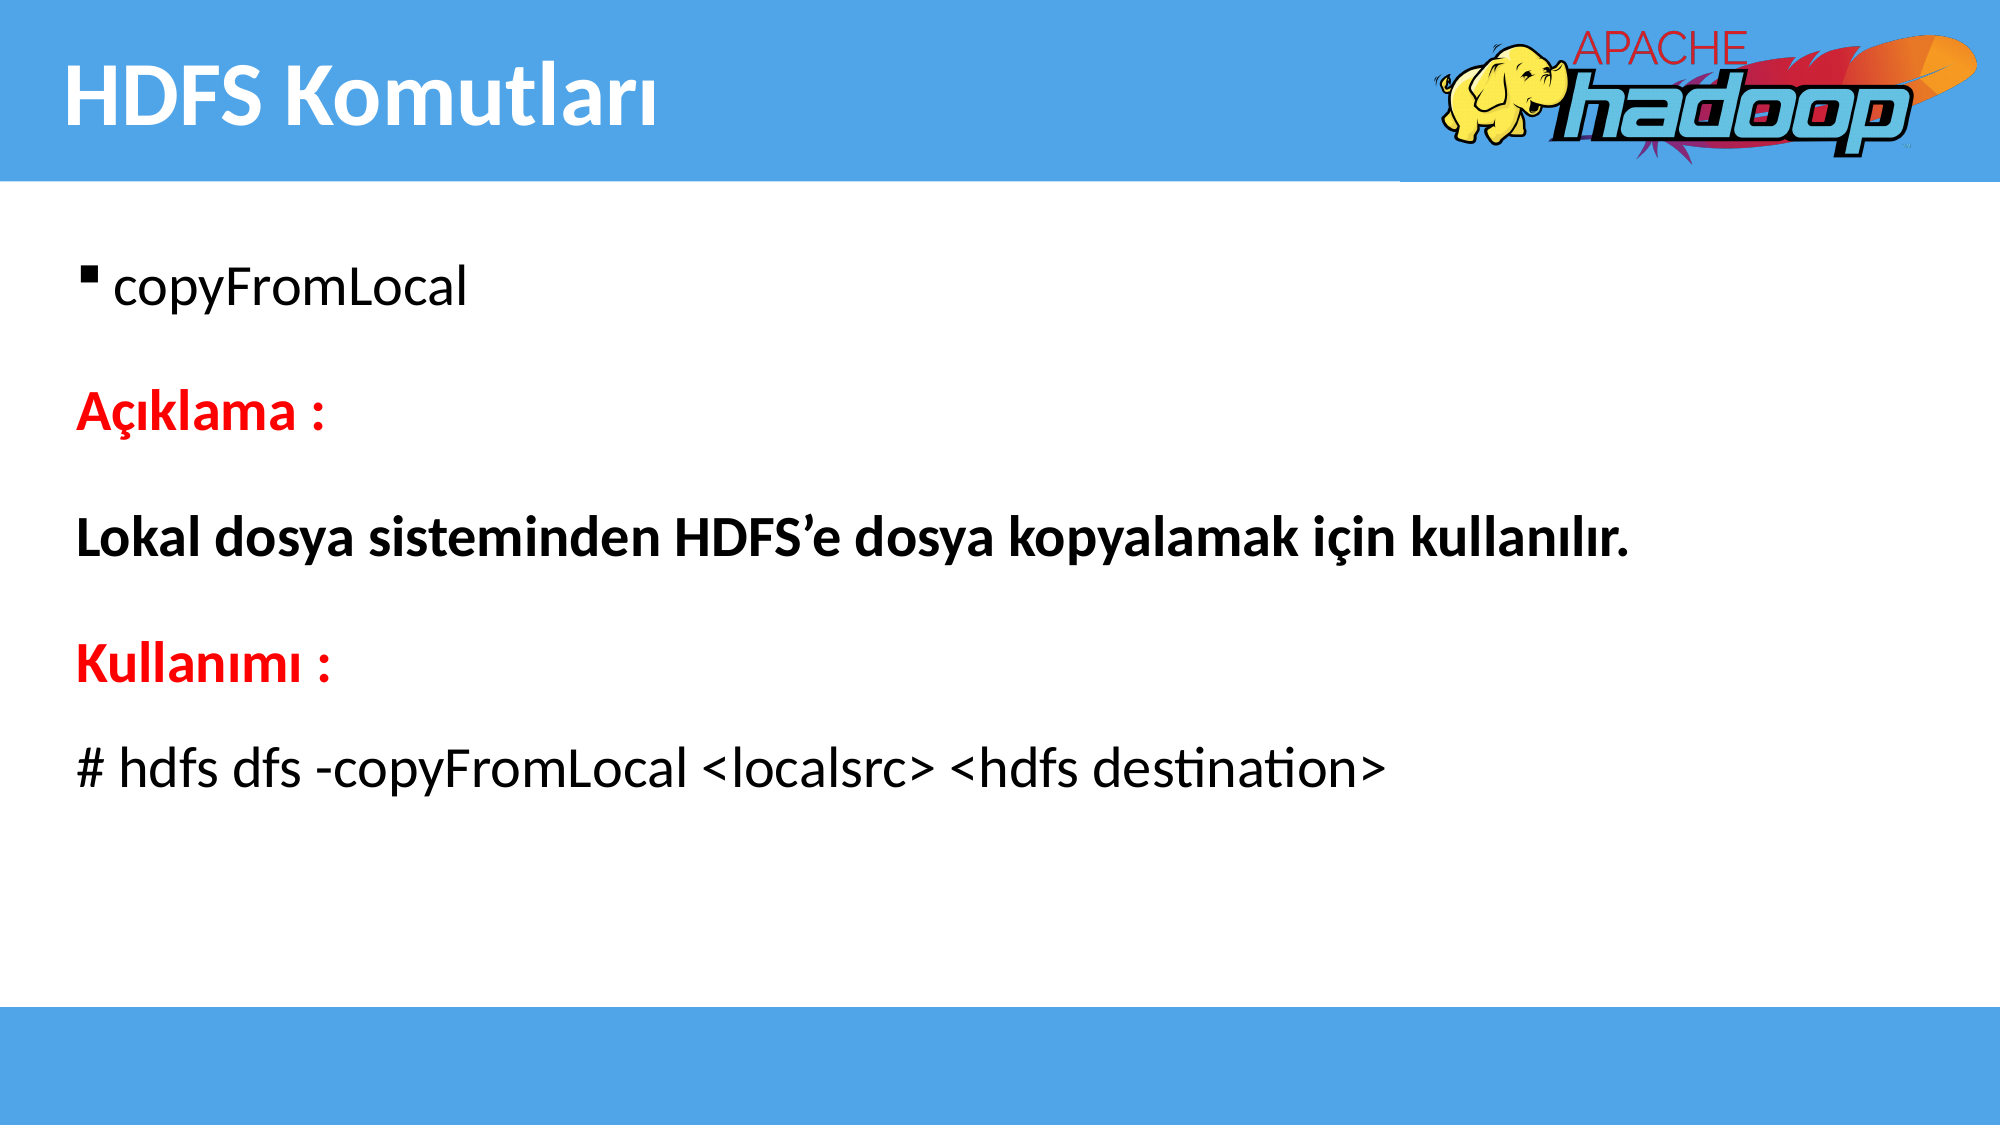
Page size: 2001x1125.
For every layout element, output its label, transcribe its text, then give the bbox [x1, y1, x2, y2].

text_box [0, 1005, 2000, 1125]
list copyFromLocal Açıklama : Lokal dosya sisteminden HDFS’e dosya kopyalamak için kullanılır. Kullanımı : # hdfs dfs -copyFromLocal <localsrc> <hdfs destination> [61, 204, 1891, 939]
picture [1400, 0, 2000, 184]
title HDFS Komutları [48, 31, 1400, 161]
